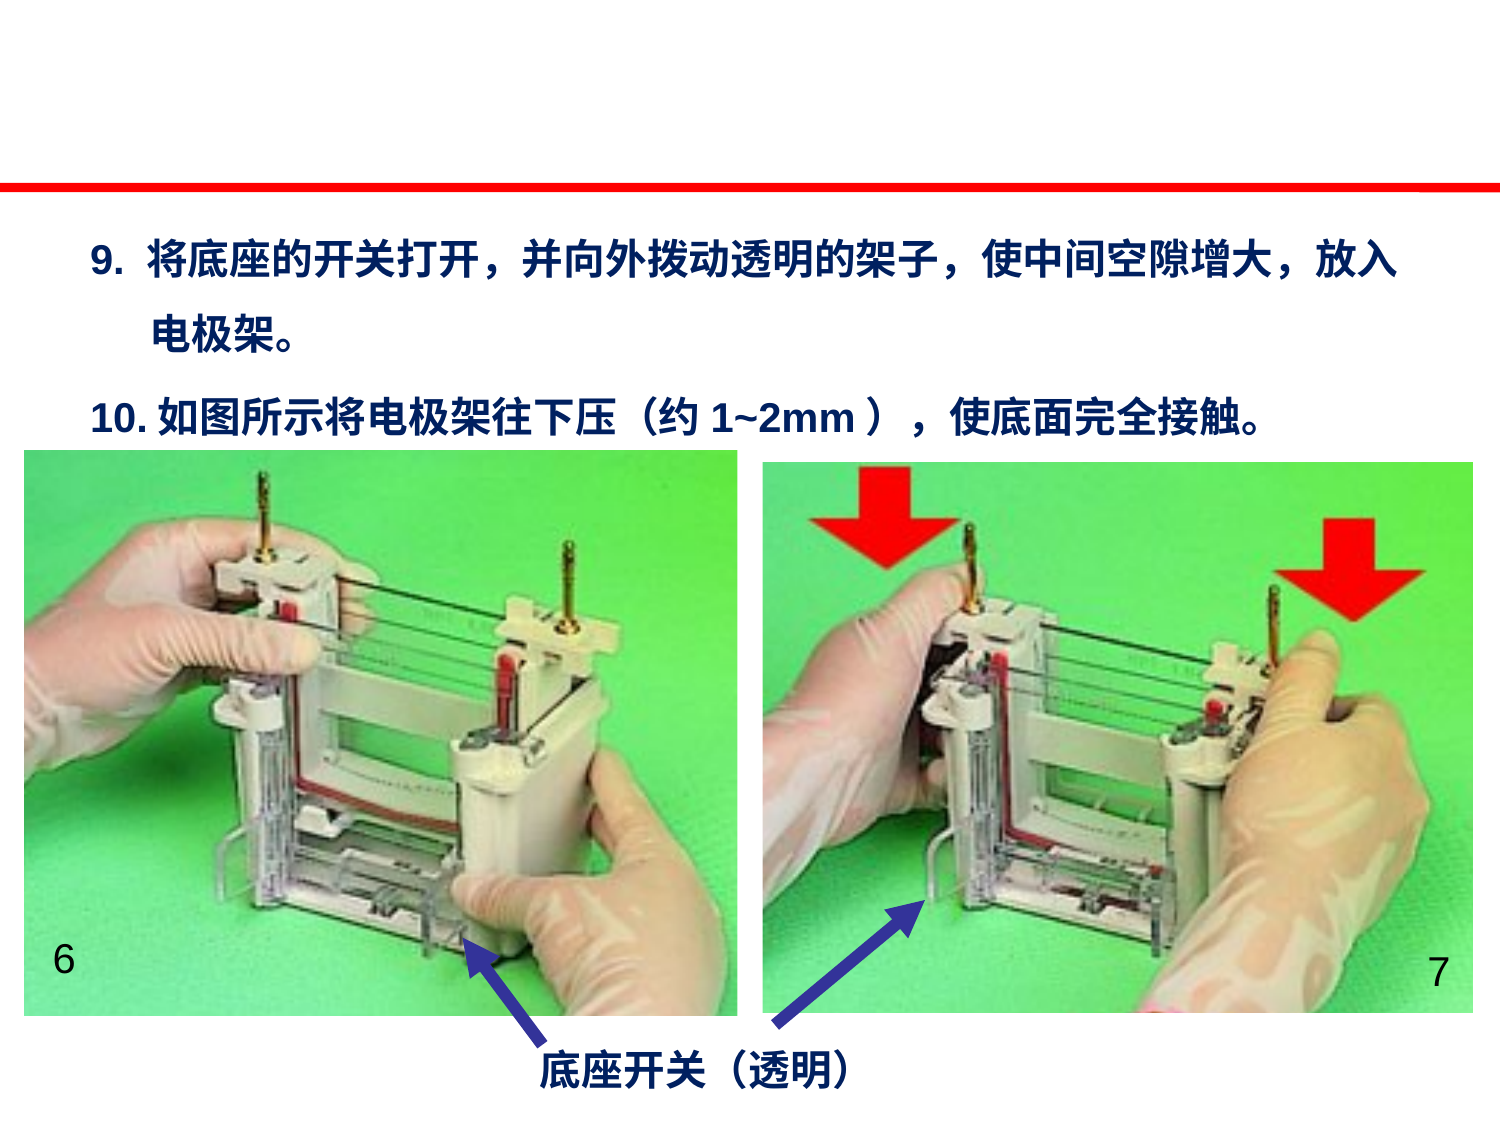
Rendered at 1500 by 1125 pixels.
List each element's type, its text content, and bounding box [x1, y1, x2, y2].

picture [23, 449, 738, 1016]
text_box [31, 149, 1469, 460]
text_box 底座开关（透明） [524, 1036, 975, 1102]
list 9. 将底座的开关打开，并向外拨动透明的架子，使中间空隙增大，放入电极架。 10.如图所示将电极架往下压（约1~2mm），使底面完全接触。 [74, 199, 1426, 943]
picture [762, 462, 1474, 1013]
